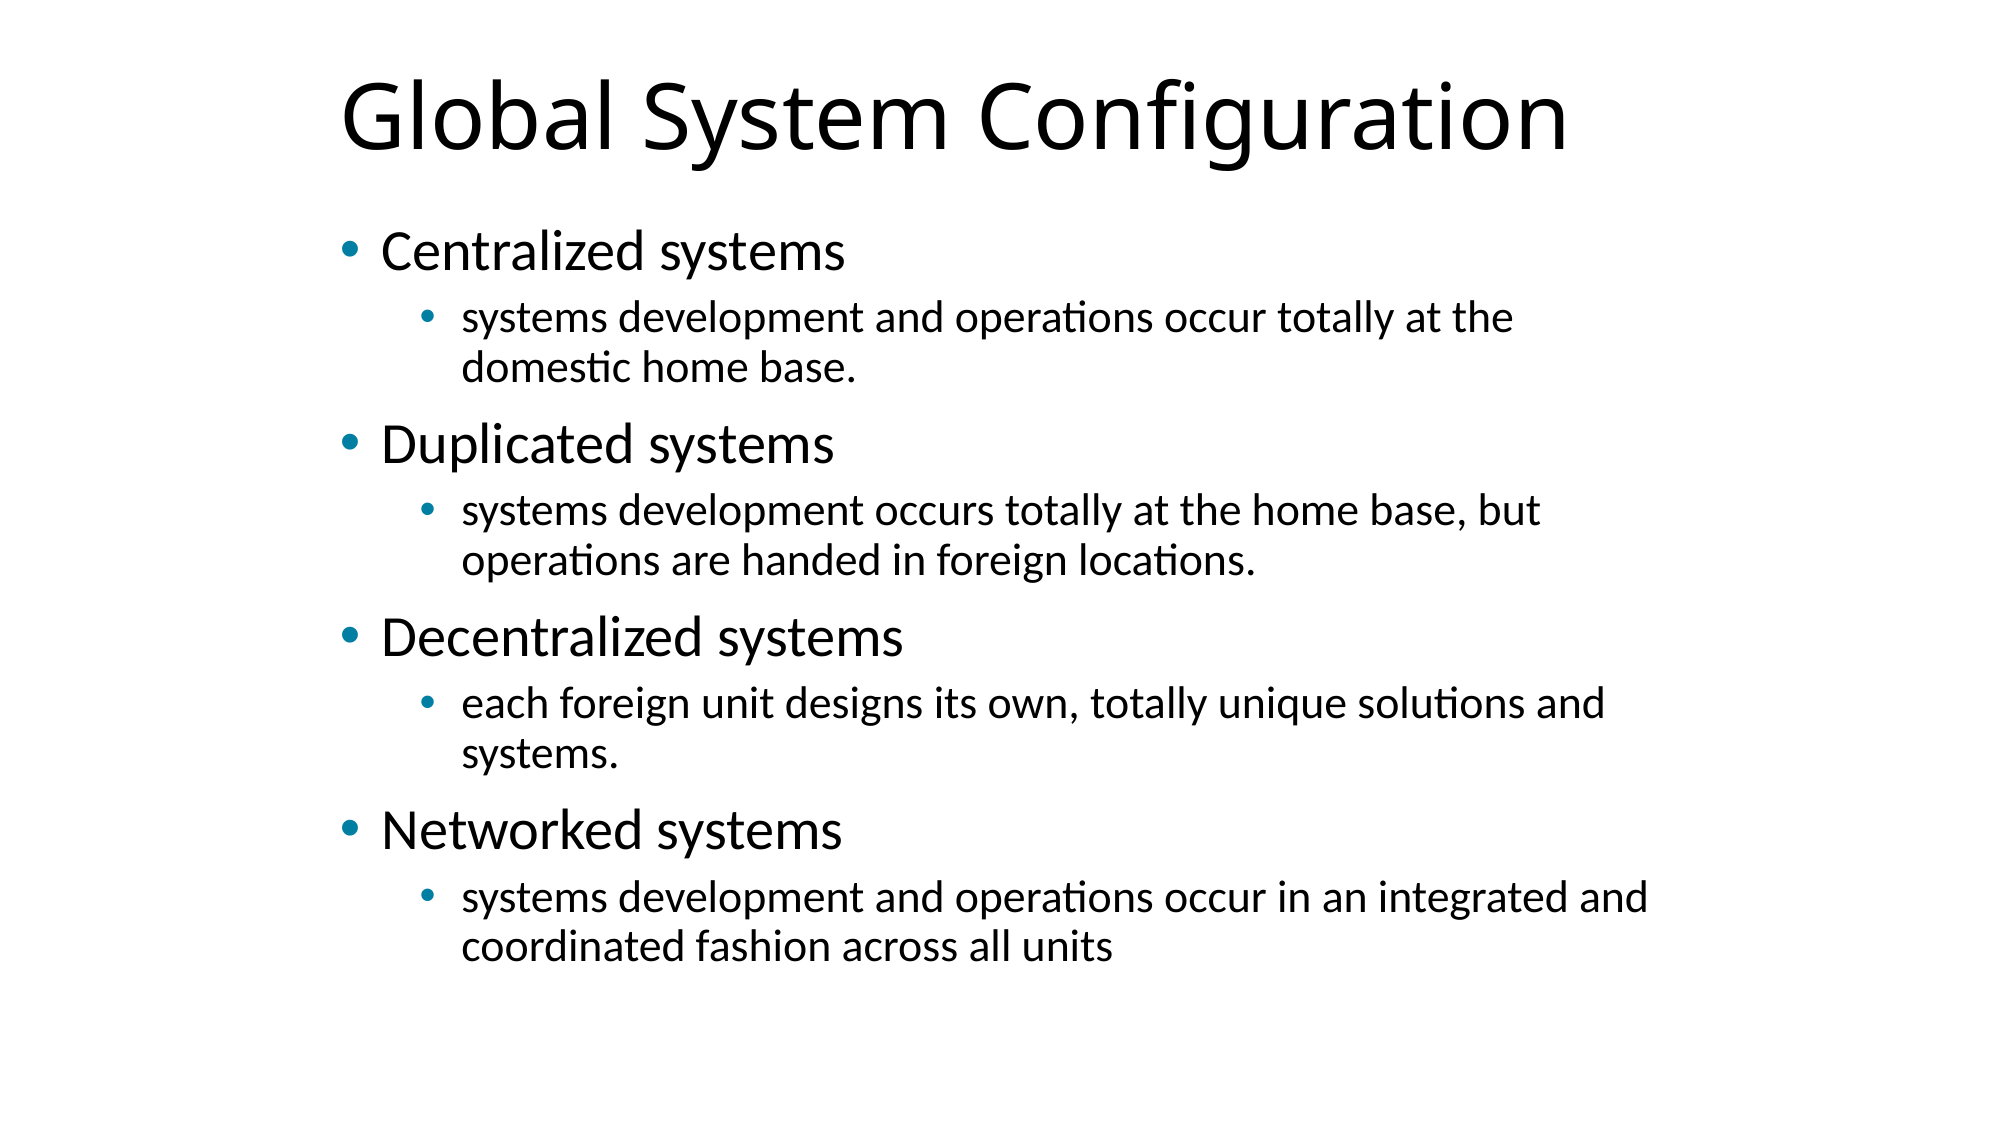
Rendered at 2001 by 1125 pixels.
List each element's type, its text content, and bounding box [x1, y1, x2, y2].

title Global System Configuration [324, 18, 1675, 212]
list Centralized systems systems development and operations occur totally at the domestic home base. Duplicated systems systems development occurs totally at the home base, but operations are handed in foreign locations. Decentralized systems each foreign unit designs its own, totally unique solutions and systems. Networked systems systems development and operations occur in an integrated and coordinated fashion across all units [324, 212, 1675, 979]
